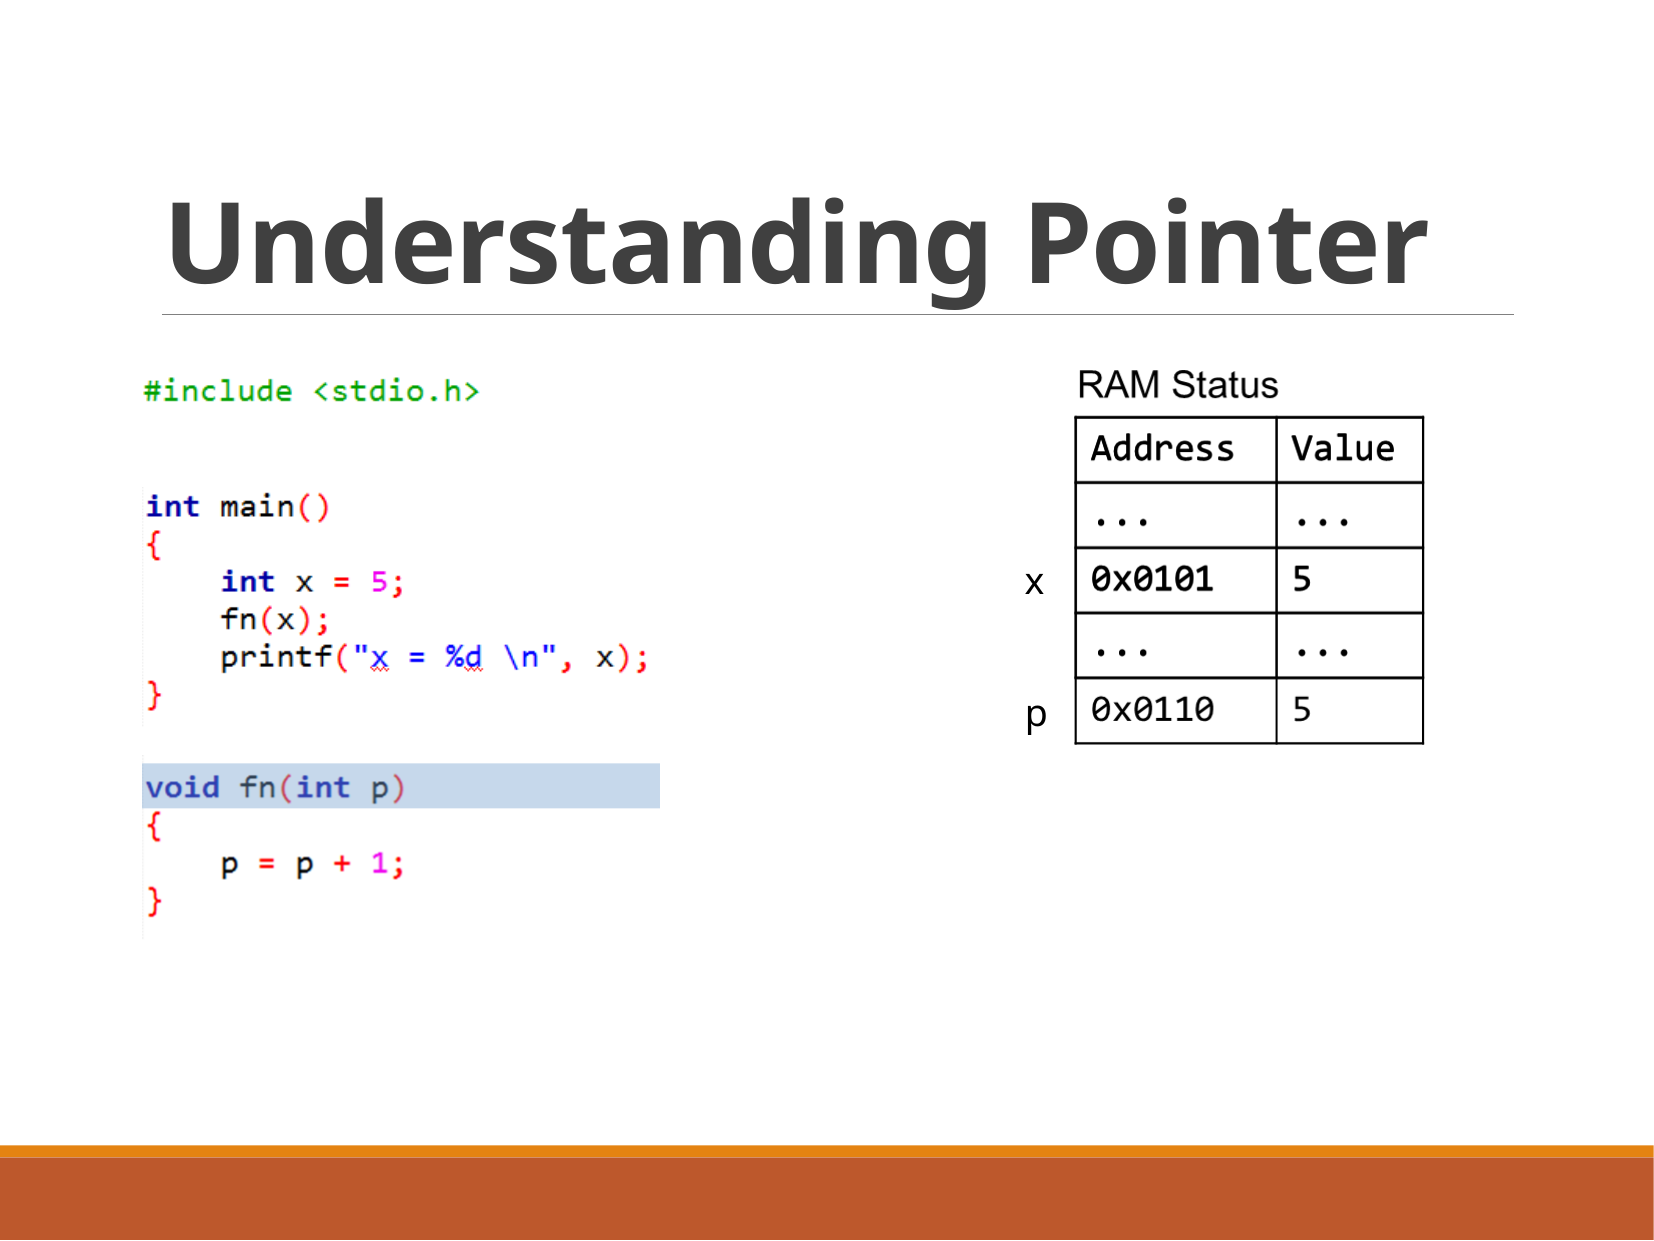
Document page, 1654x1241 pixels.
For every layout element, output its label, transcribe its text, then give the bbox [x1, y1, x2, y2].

text_box [619, 763, 660, 809]
title Understanding Pointer [148, 51, 1513, 315]
text_box p [1010, 681, 1059, 741]
picture [141, 369, 729, 729]
picture [1050, 342, 1426, 754]
text_box x [1009, 549, 1047, 610]
picture [141, 755, 610, 946]
